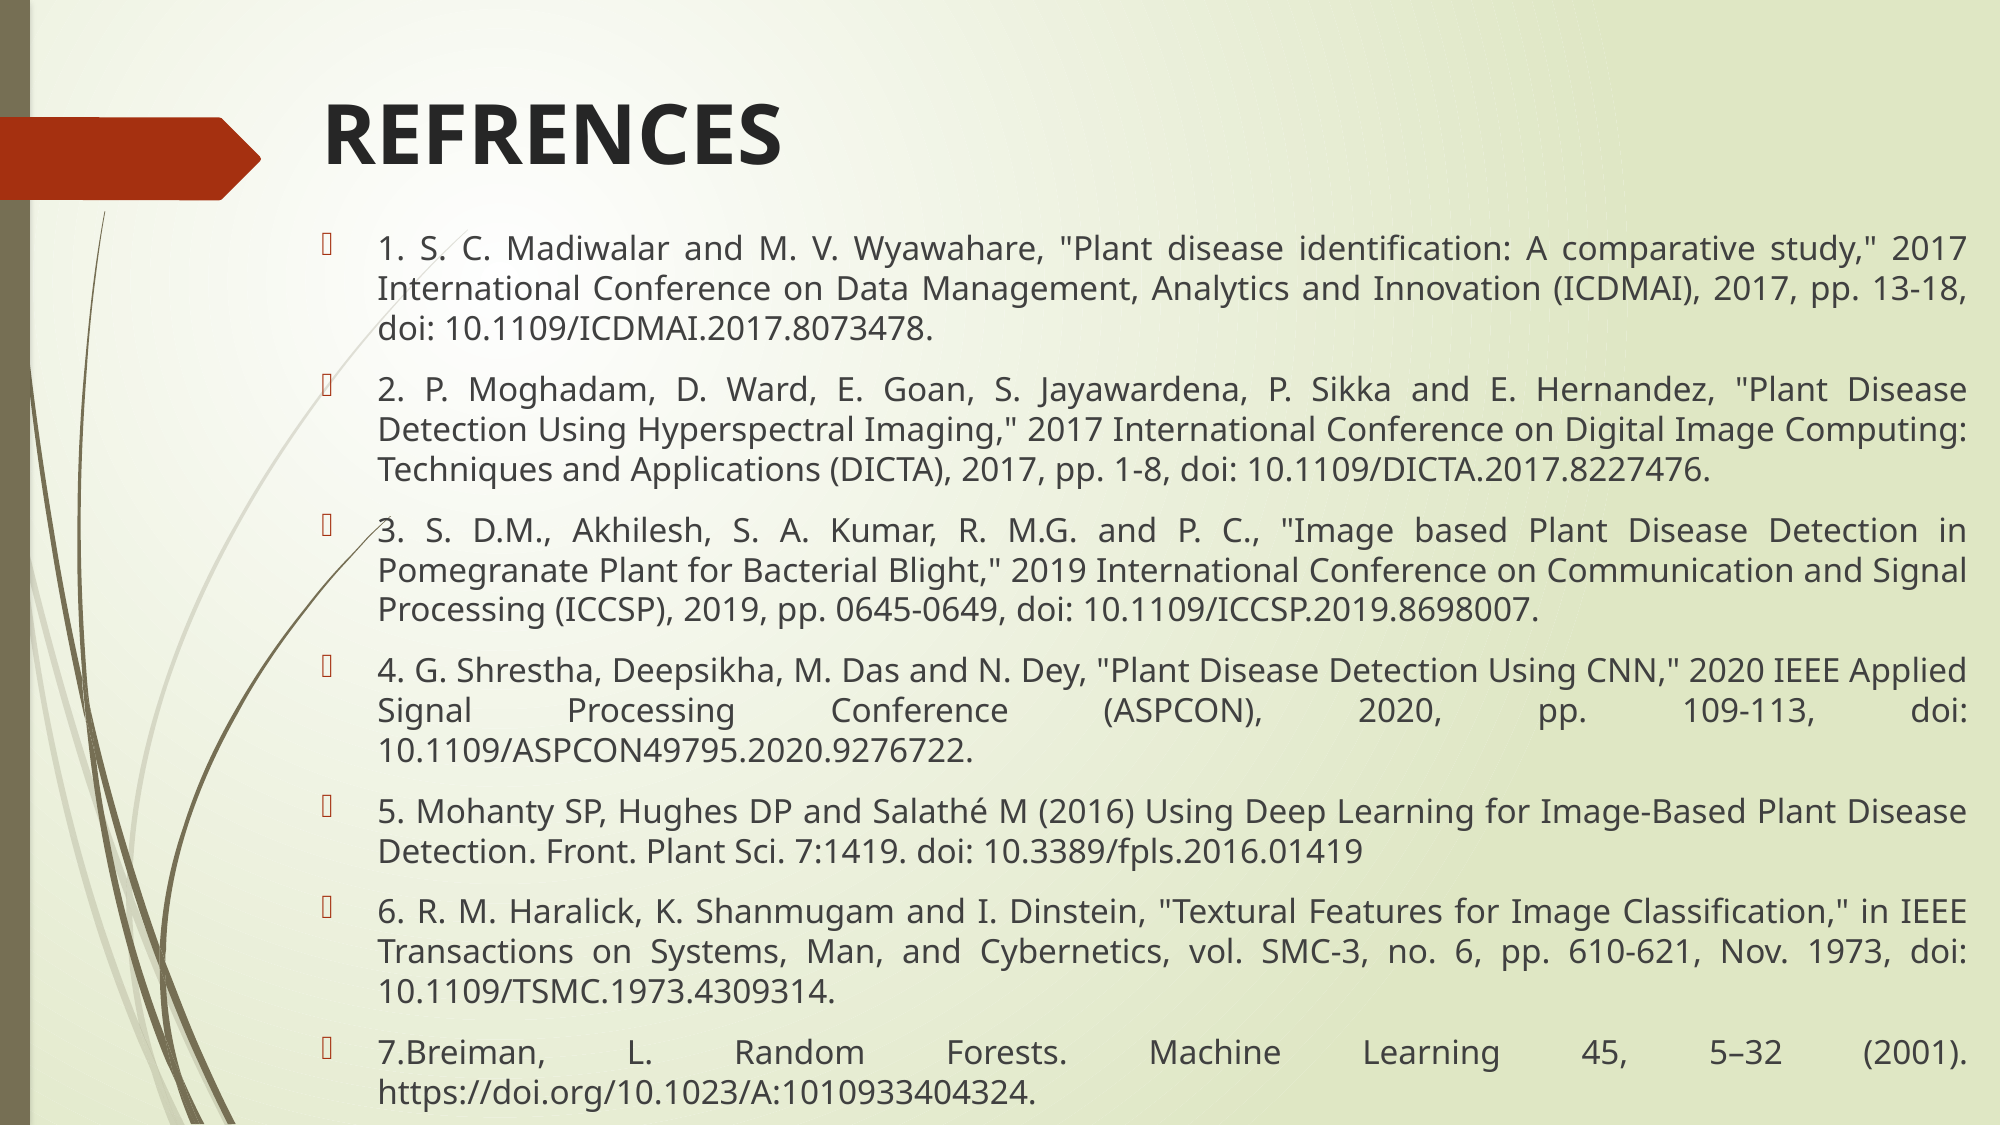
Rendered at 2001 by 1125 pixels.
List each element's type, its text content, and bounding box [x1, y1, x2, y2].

list 1. S. C. Madiwalar and M. V. Wyawahare, "Plant disease identification: A comparative study," 2017 International Conference on Data Management, Analytics and Innovation (ICDMAI), 2017, pp. 13-18, doi: 10.1109/ICDMAI.2017.8073478. 2. P. Moghadam, D. Ward, E. Goan, S. Jayawardena, P. Sikka and E. Hernandez, "Plant Disease Detection Using Hyperspectral Imaging," 2017 International Conference on Digital Image Computing: Techniques and Applications (DICTA), 2017, pp. 1-8, doi: 10.1109/DICTA.2017.8227476. 3. S. D.M., Akhilesh, S. A. Kumar, R. M.G. and P. C., "Image based Plant Disease Detection in Pomegranate Plant for Bacterial Blight," 2019 International Conference on Communication and Signal Processing (ICCSP), 2019, pp. 0645-0649, doi: 10.1109/ICCSP.2019.8698007. 4. G. Shrestha, Deepsikha, M. Das and N. Dey, "Plant Disease Detection Using CNN," 2020 IEEE Applied Signal Processing Conference (ASPCON), 2020, pp. 109-113, doi: 10.1109/ASPCON49795.2020.9276722. 5. Mohanty SP, Hughes DP and Salathé M (2016) Using Deep Learning for Image-Based Plant Disease Detection. Front. Plant Sci. 7:1419. doi: 10.3389/fpls.2016.01419 6. R. M. Haralick, K. Shanmugam and I. Dinstein, "Textural Features for Image Classification," in IEEE Transactions on Systems, Man, and Cybernetics, vol. SMC-3, no. 6, pp. 610-621, Nov. 1973, doi: 10.1109/TSMC.1973.4309314. 7.Breiman, L. Random Forests. Machine Learning 45, 5–32 (2001). https://doi.org/10.1023/A:1010933404324. [306, 179, 1986, 1087]
title REFRENCES [306, 74, 1769, 179]
